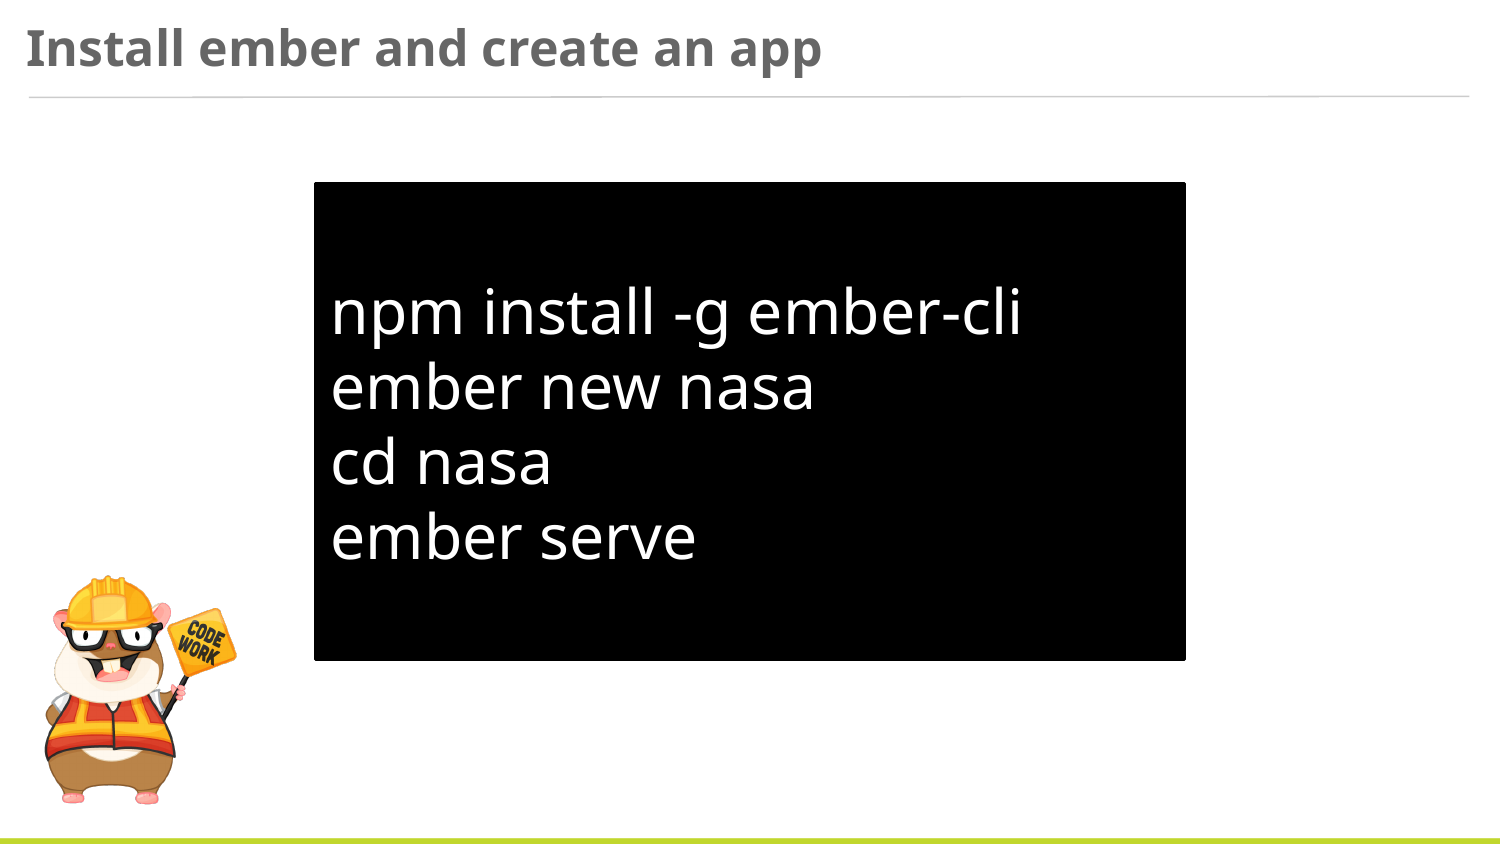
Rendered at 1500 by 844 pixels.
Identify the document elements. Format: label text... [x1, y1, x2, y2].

text_box npm install -g ember-cli ember new nasa cd nasa ember serve [315, 183, 1185, 660]
picture [0, 0, 1500, 844]
text_box Install ember and create an app [11, 1, 898, 77]
